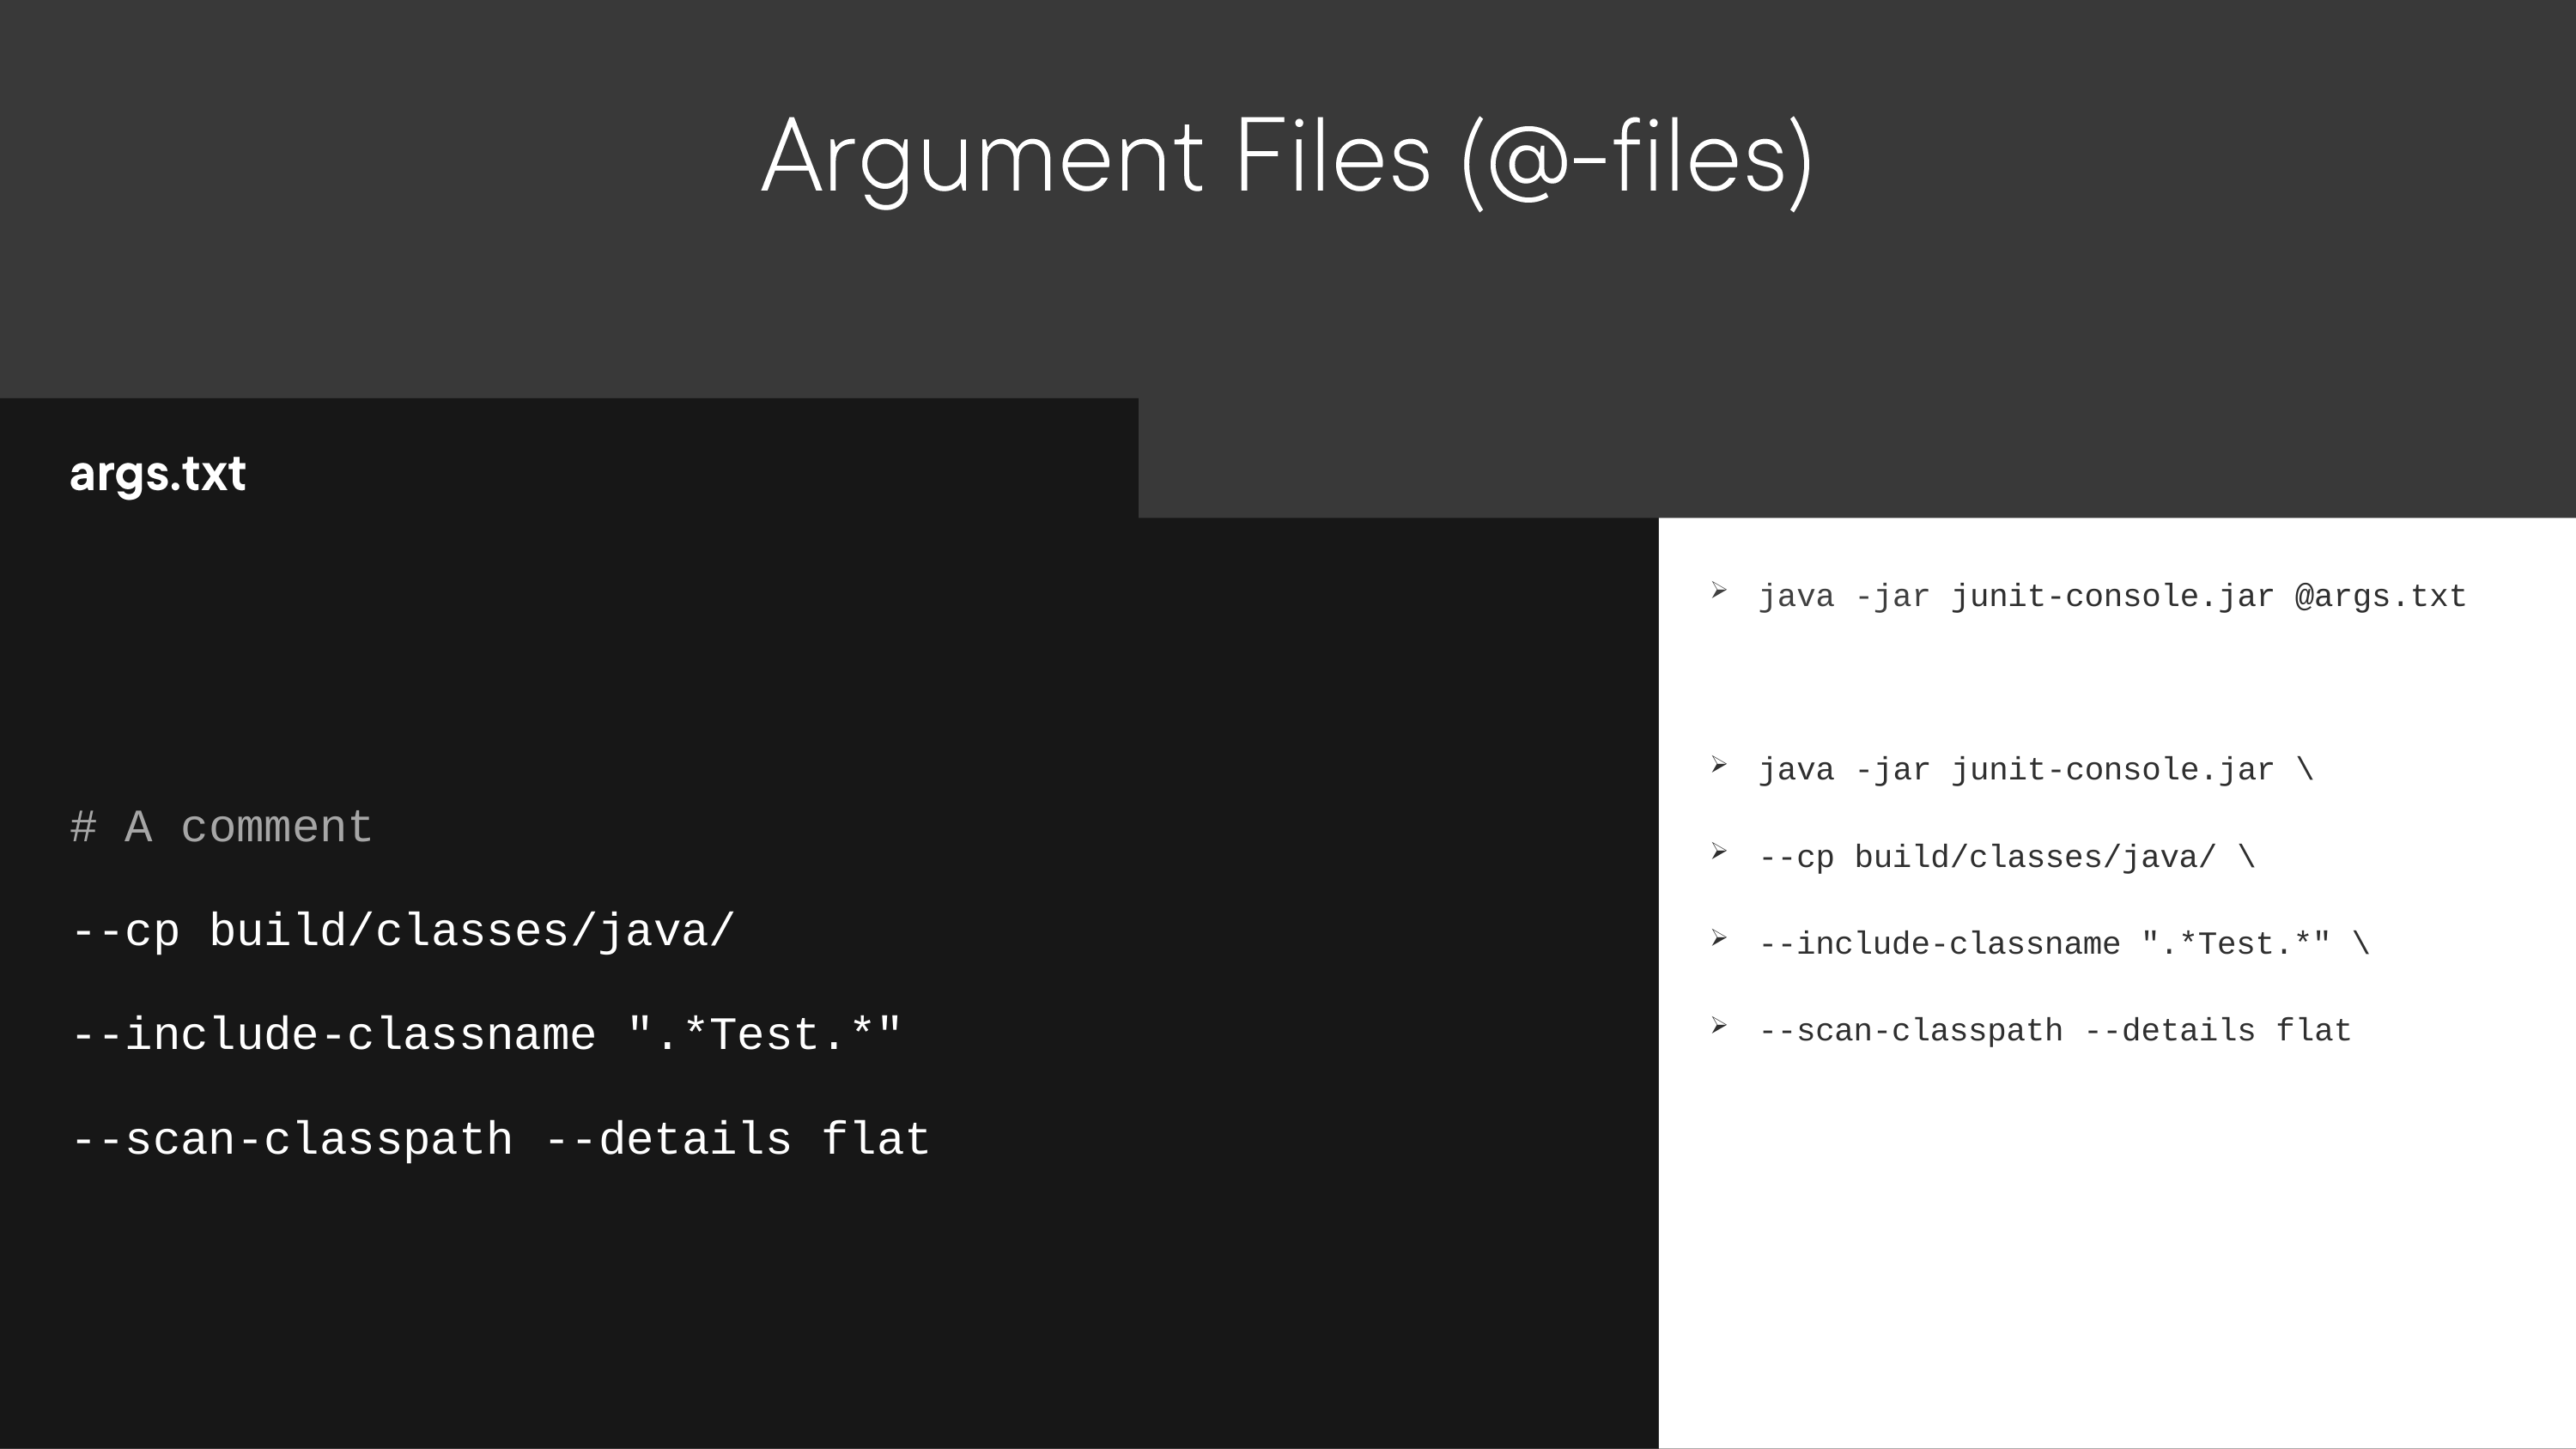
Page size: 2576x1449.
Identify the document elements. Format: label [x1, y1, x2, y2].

text_box [0, 397, 2576, 1449]
text_box [0, 0, 2576, 395]
text_box [760, 94, 1850, 215]
text_box [68, 441, 270, 502]
